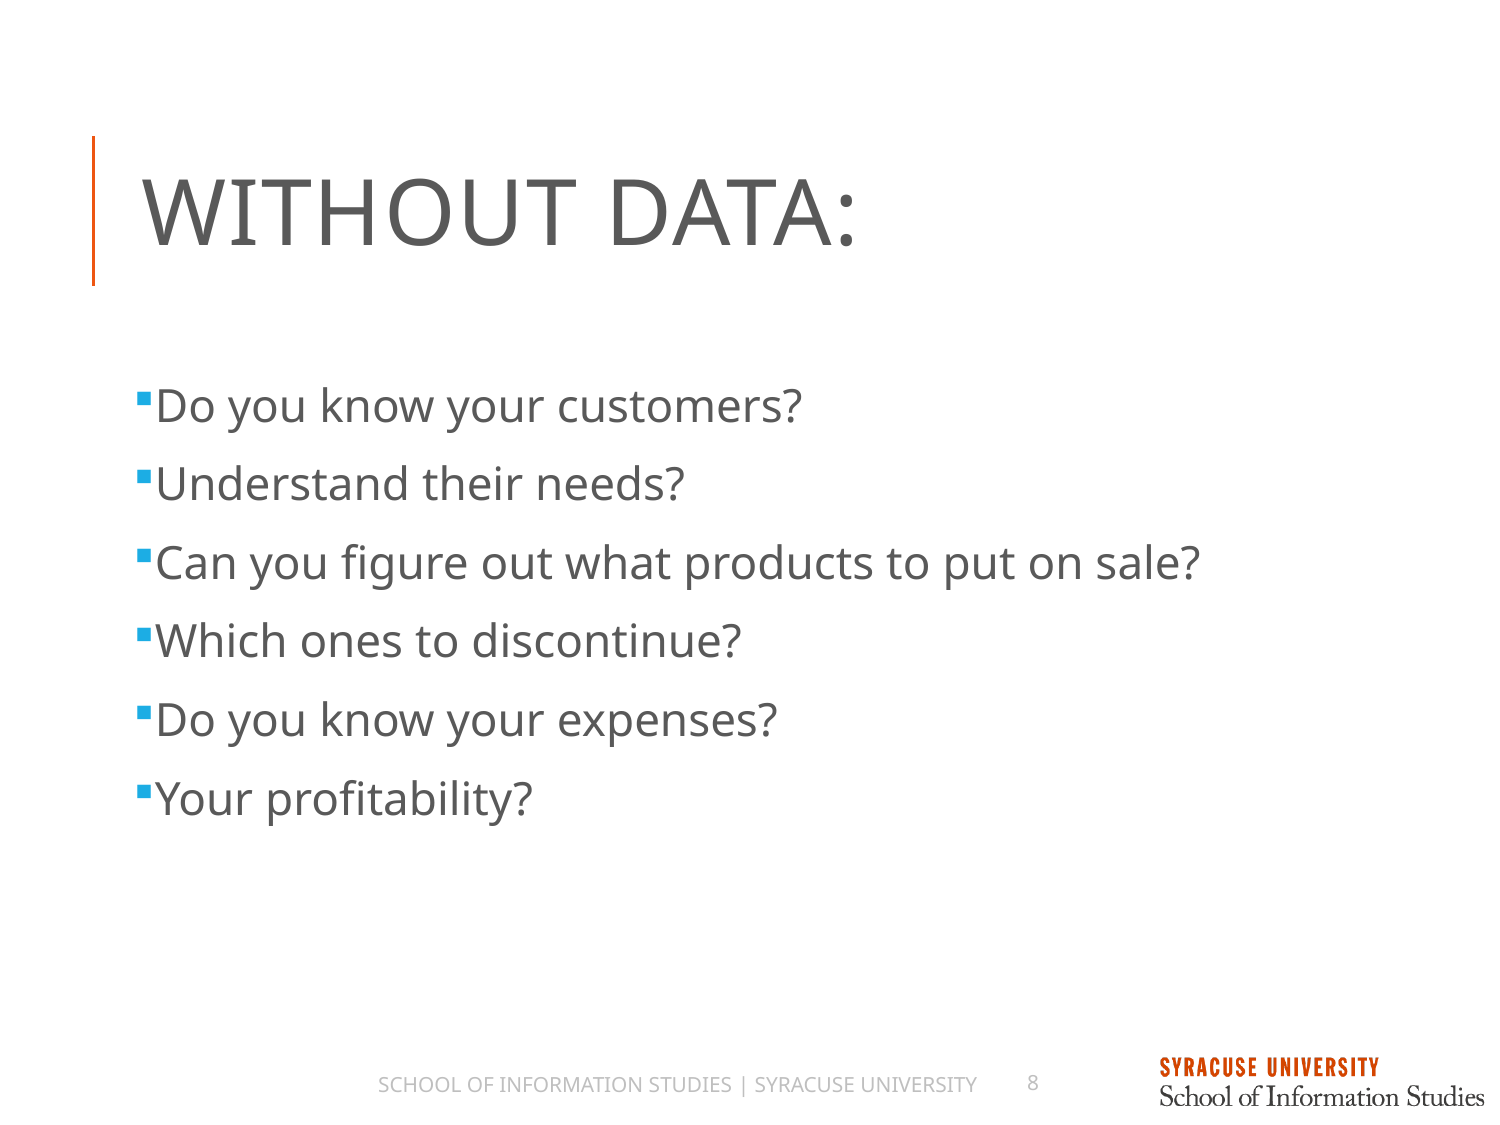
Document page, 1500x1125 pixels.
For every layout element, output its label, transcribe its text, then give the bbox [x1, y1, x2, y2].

title Without data: [126, 96, 1322, 342]
list Do you know your customers? Understand their needs? Can you figure out what products to put on sale? Which ones to discontinue? Do you know your expenses? Your profitability? [126, 375, 1322, 1035]
slide_number 8 [1012, 1061, 1149, 1107]
picture [1141, 1038, 1500, 1125]
footer School of Information Studies | Syracuse University [283, 1061, 993, 1106]
